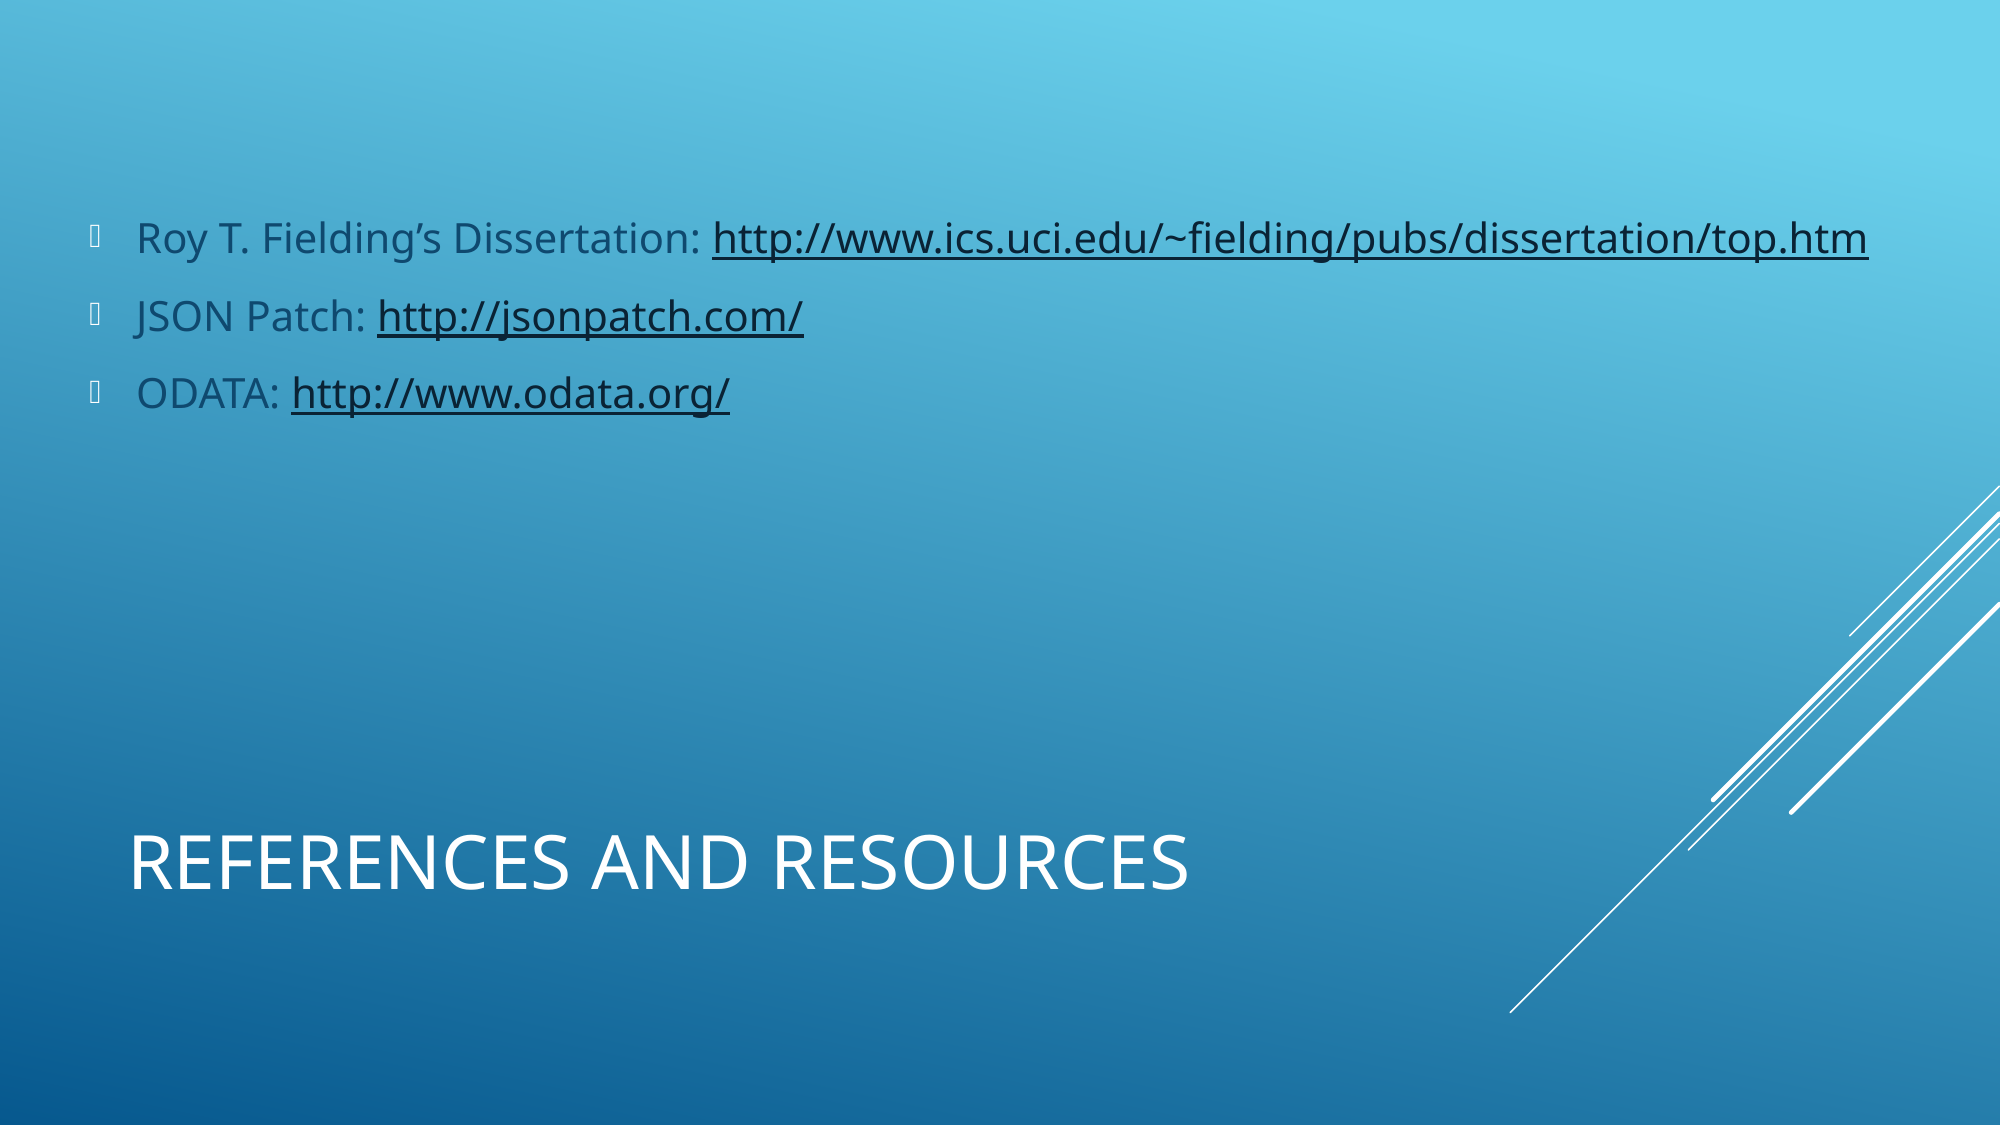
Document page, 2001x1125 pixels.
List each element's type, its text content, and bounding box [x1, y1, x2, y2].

list Roy T. Fielding’s Dissertation: http://www.ics.uci.edu/~fielding/pubs/dissertation/top.htm JSON Patch: http://jsonpatch.com/ ODATA: http://www.odata.org/ [74, 92, 1926, 686]
title References and Resources [112, 736, 1513, 984]
